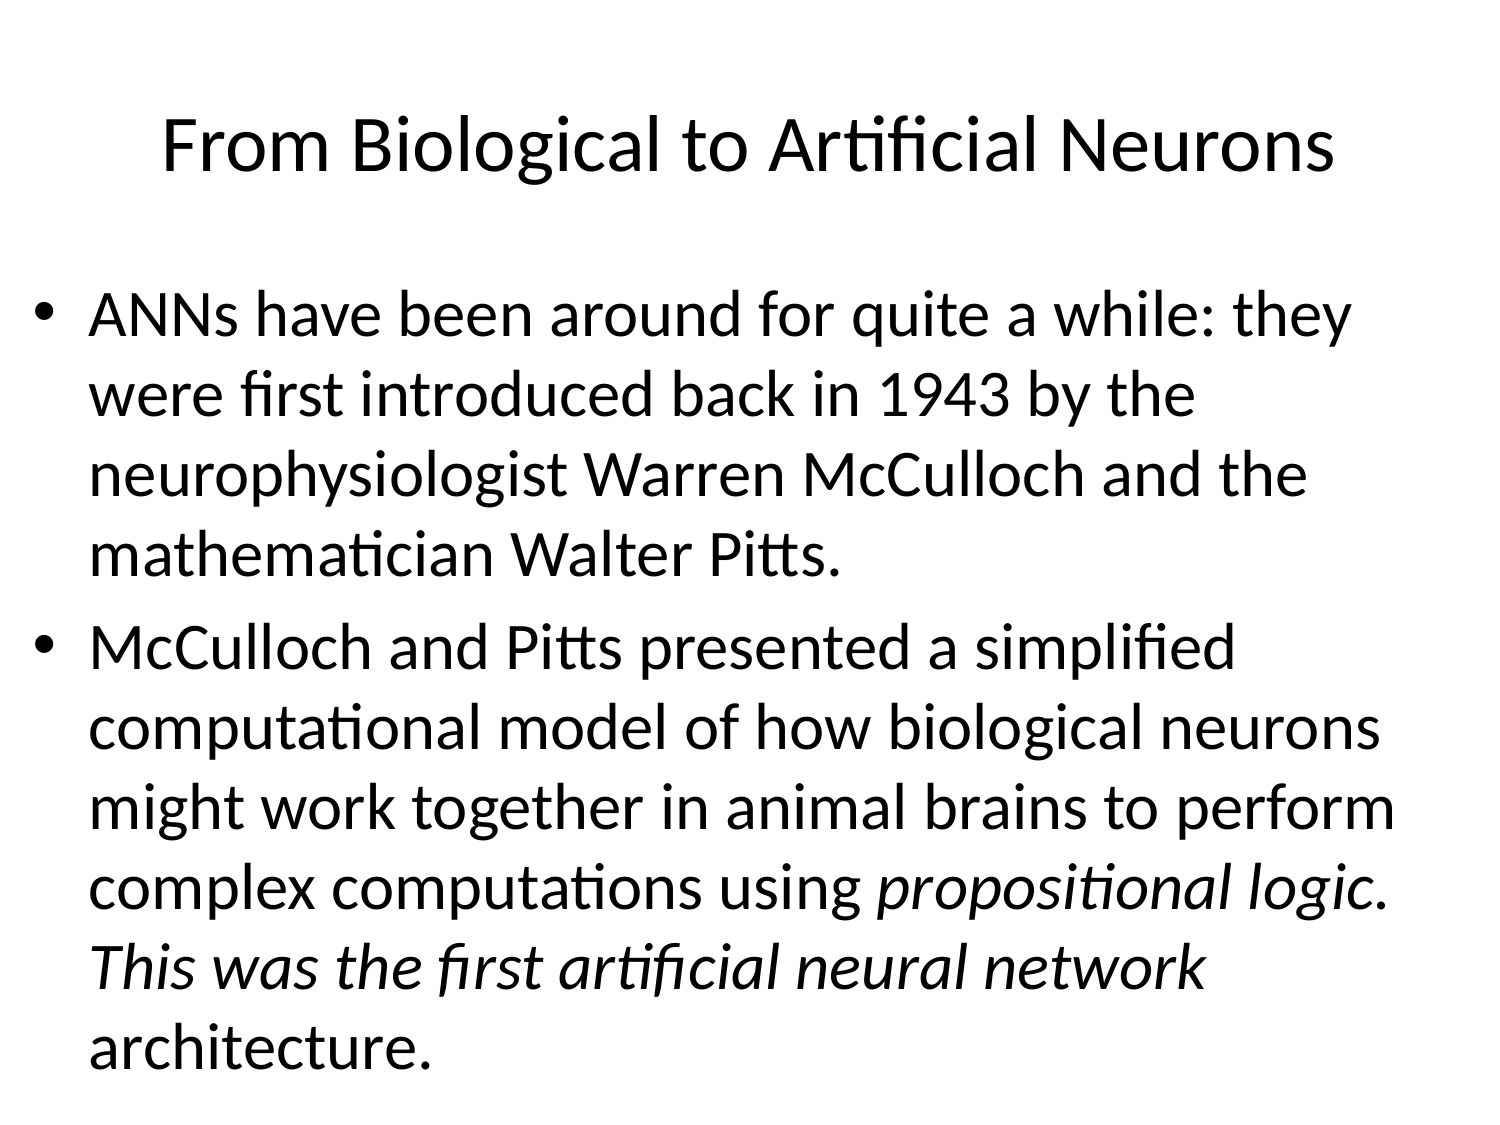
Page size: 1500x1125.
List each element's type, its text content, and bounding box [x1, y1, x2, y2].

list ANNs have been around for quite a while: they were first introduced back in 1943 by the neurophysiologist Warren McCulloch and the mathematician Walter Pitts. McCulloch and Pitts presented a simplified computational model of how biological neurons might work together in animal brains to perform complex computations using propositional logic. This was the first artificial neural network architecture. [17, 262, 1500, 1106]
title From Biological to Artificial Neurons [75, 45, 1425, 233]
